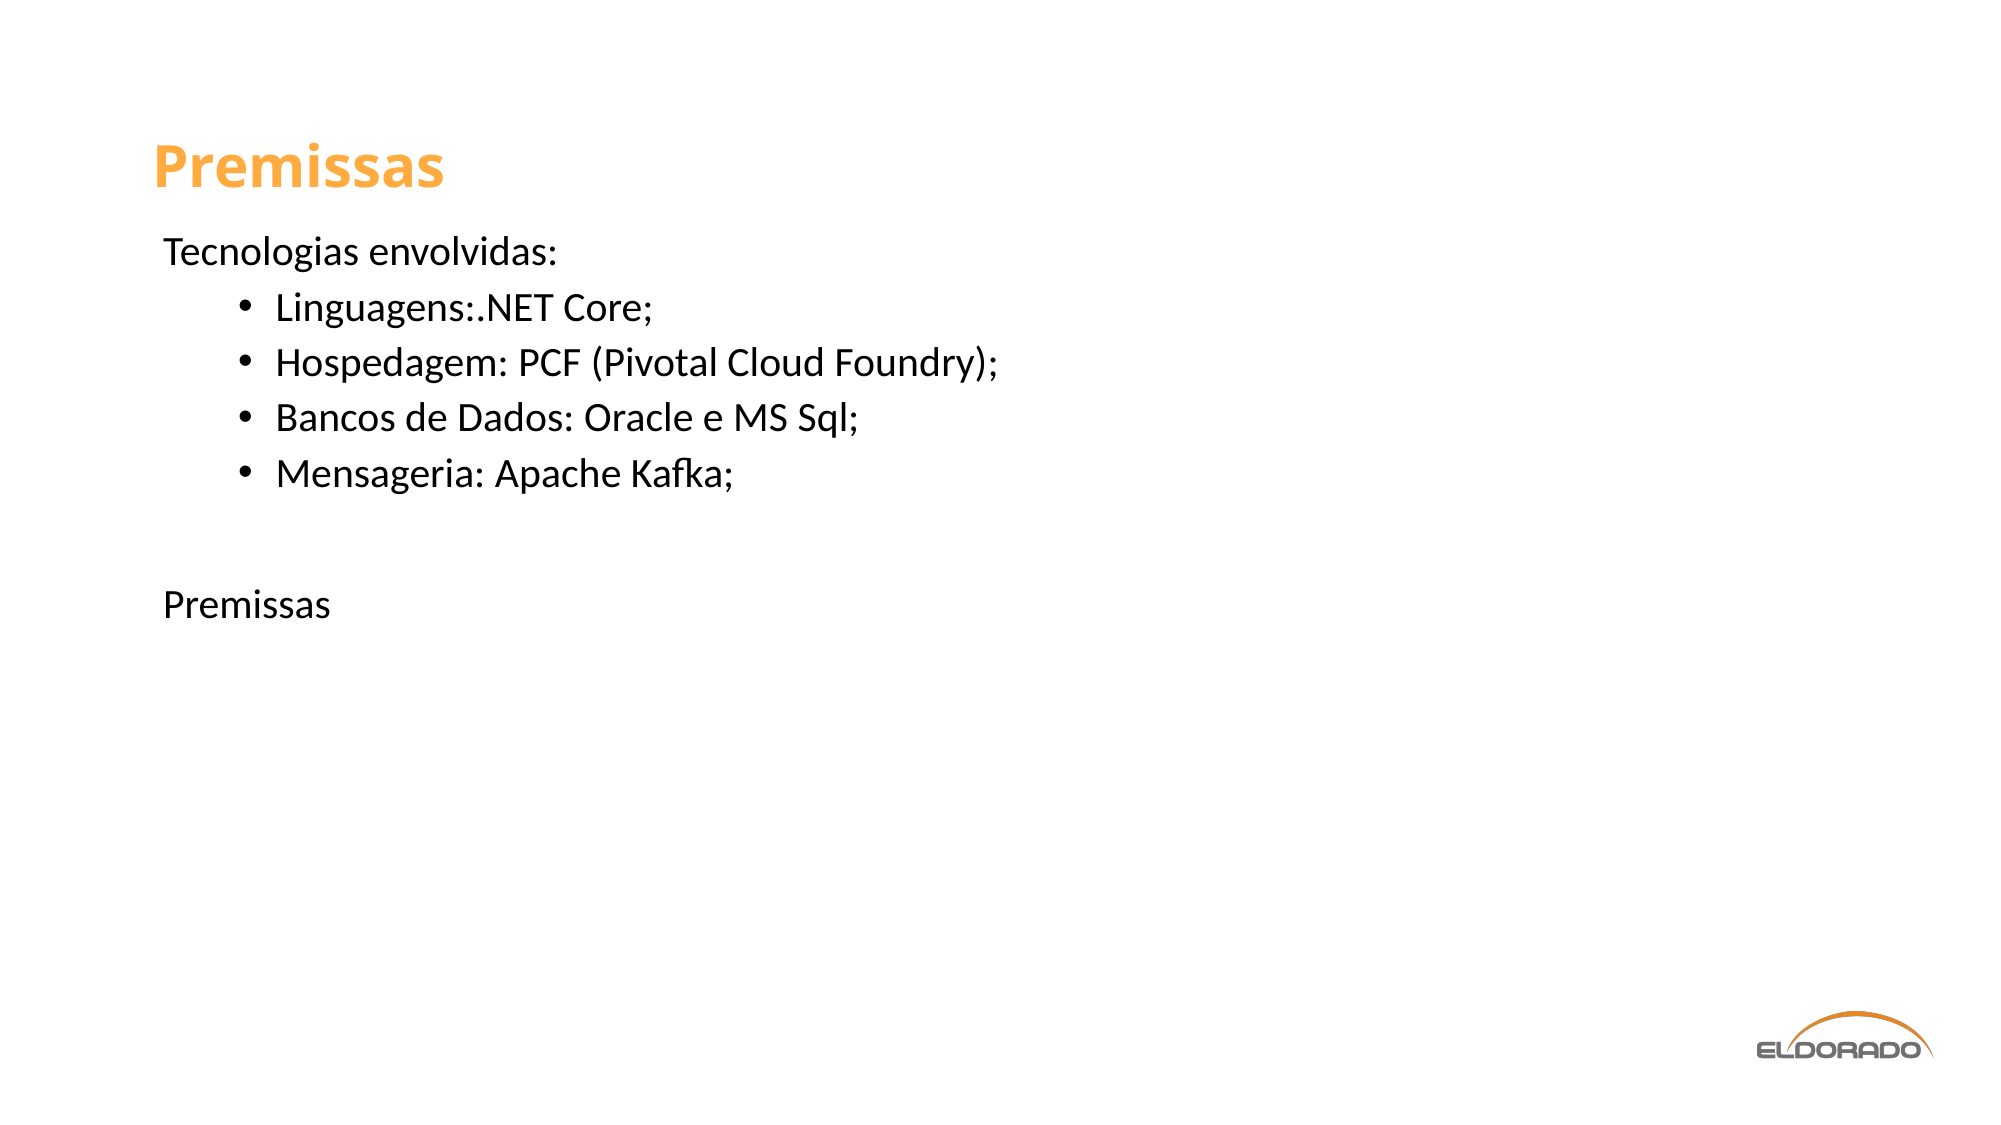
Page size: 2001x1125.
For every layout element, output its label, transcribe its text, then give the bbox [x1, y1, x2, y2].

title Premissas [137, 59, 1863, 278]
picture [1757, 1011, 1934, 1059]
list Tecnologias envolvidas: Linguagens:.NET Core; Hospedagem: PCF (Pivotal Cloud Foundry); Bancos de Dados: Oracle e MS Sql; Mensageria: Apache Kafka; Premissas [148, 222, 1874, 936]
